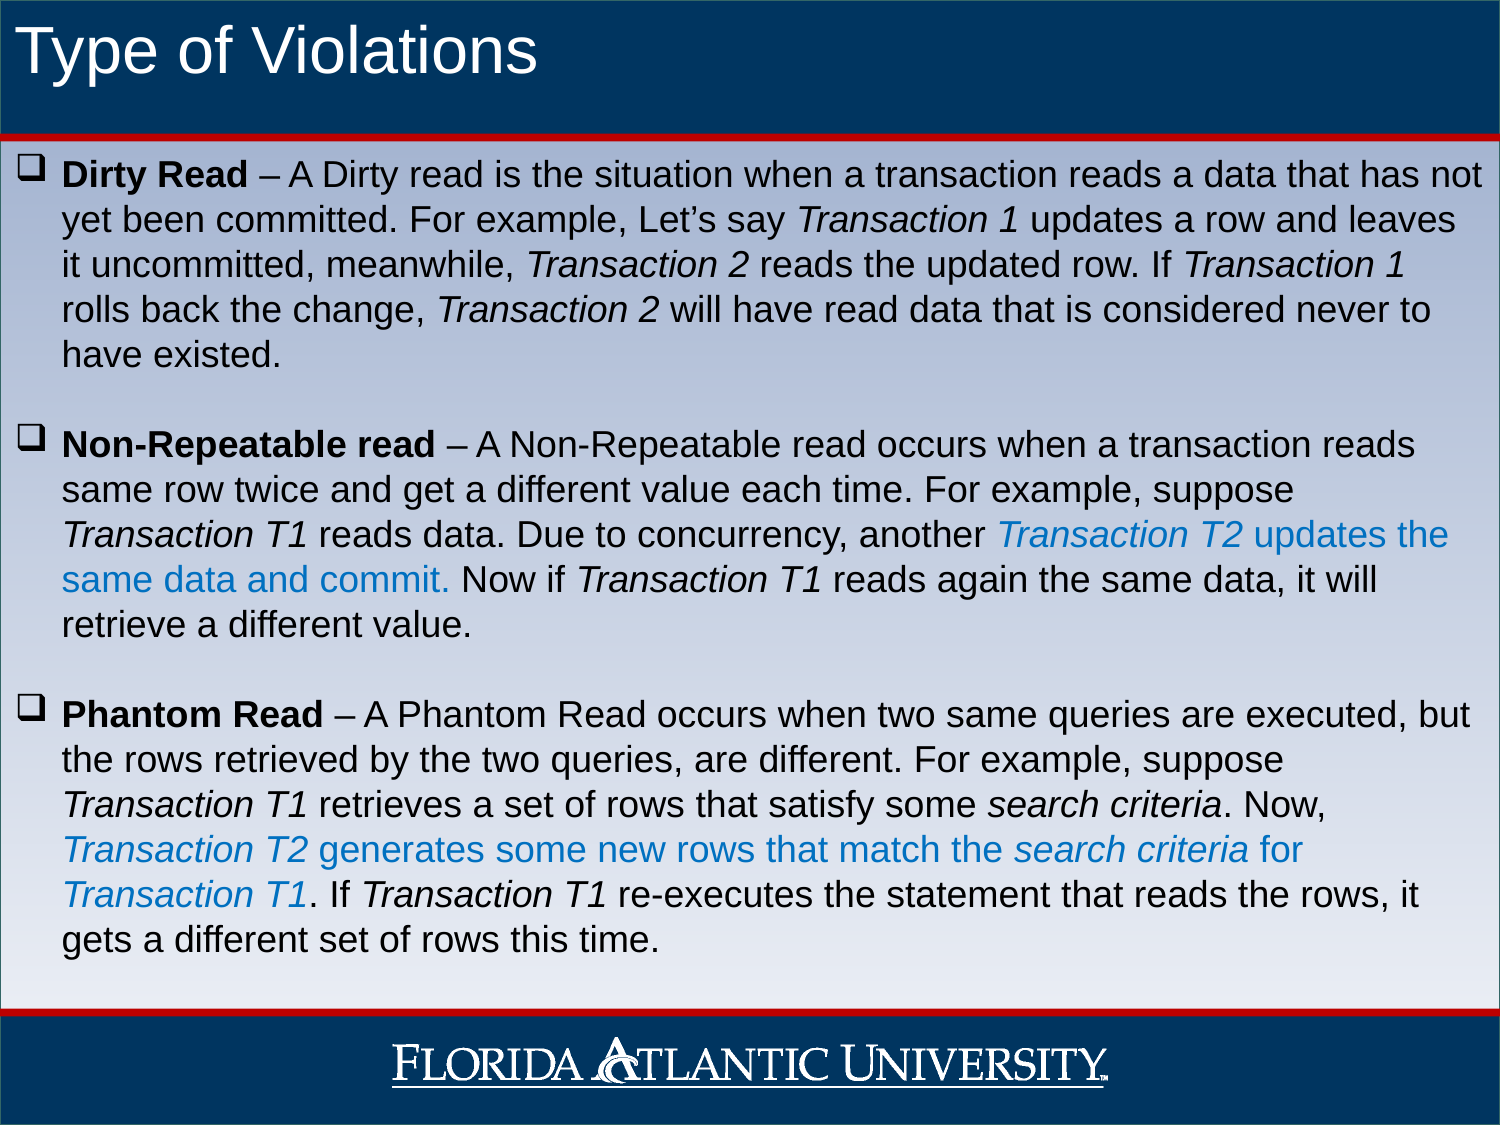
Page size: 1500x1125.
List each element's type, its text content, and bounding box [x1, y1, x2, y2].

picture [392, 1037, 1108, 1088]
text_box Dirty Read – A Dirty read is the situation when a transaction reads a data that has not yet been committed. For example, Let’s say Transaction 1 updates a row and leaves it uncommitted, meanwhile, Transaction 2 reads the updated row. If Transaction 1 rolls back the change, Transaction 2 will have read data that is considered never to have existed. Non-Repeatable read – A Non-Repeatable read occurs when a transaction reads same row twice and get a different value each time. For example, suppose Transaction T1 reads data. Due to concurrency, another Transaction T2 updates the same data and commit. Now if Transaction T1 reads again the same data, it will retrieve a different value. Phantom Read – A Phantom Read occurs when two same queries are executed, but the rows retrieved by the two queries, are different. For example, suppose Transaction T1 retrieves a set of rows that satisfy some search criteria. Now, Transaction T2 generates some new rows that match the search criteria for Transaction T1. If Transaction T1 re-executes the statement that reads the rows, it gets a different set of rows this time. [0, 142, 1500, 968]
title Type of Violations [0, 0, 1500, 113]
